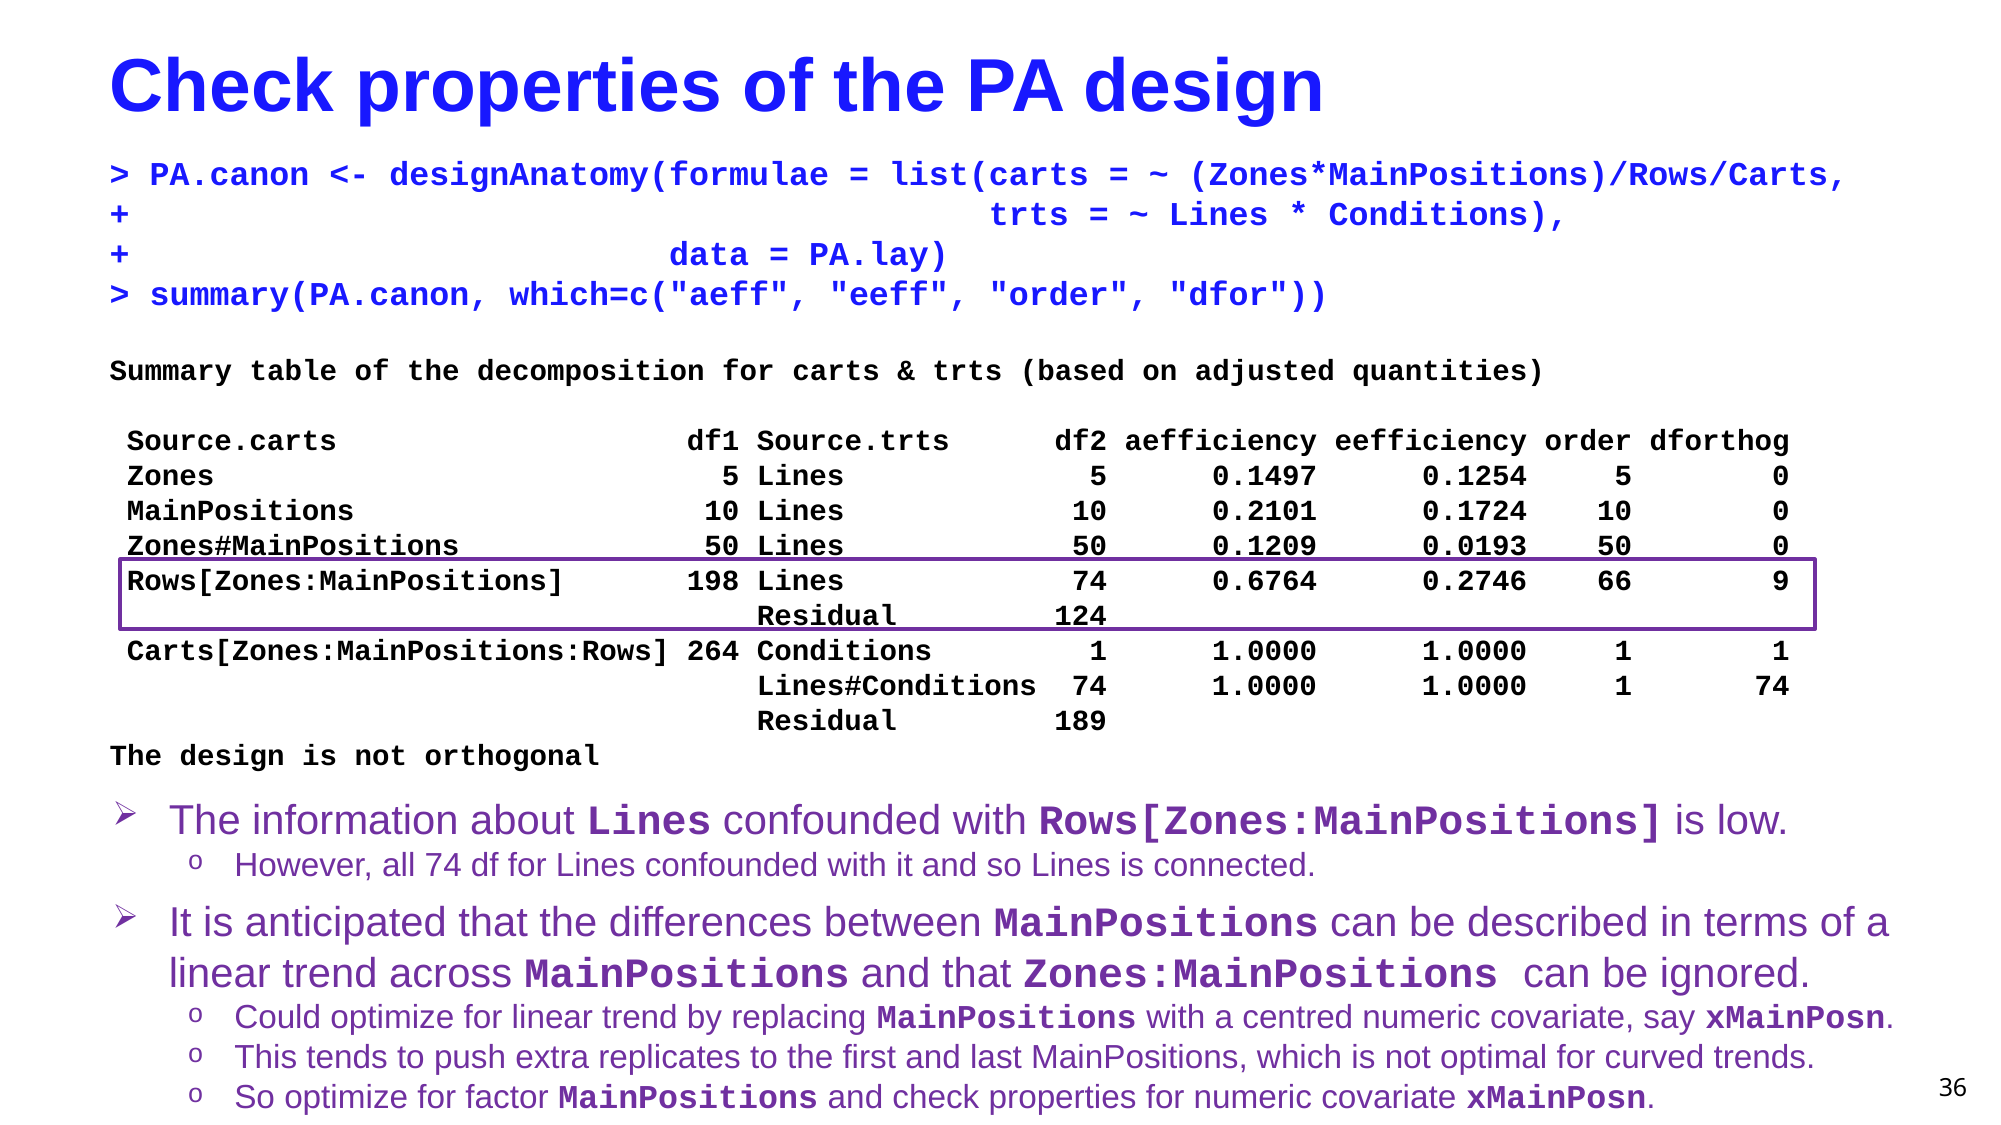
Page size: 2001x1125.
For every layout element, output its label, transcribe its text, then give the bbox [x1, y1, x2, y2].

list > PA.canon <- designAnatomy(formulae = list(carts = ~ (Zones*MainPositions)/Rows/Carts, + trts = ~ Lines * Conditions), + data = PA.lay) > summary(PA.canon, which=c("aeff", "eeff", "order", "dfor")) Summary table of the decomposition for carts & trts (based on adjusted quantities) Source.carts df1 Source.trts df2 aefficiency eefficiency order dforthog Zones 5 Lines 5 0.1497 0.1254 5 0 MainPositions 10 Lines 10 0.2101 0.1724 10 0 Zones#MainPositions 50 Lines 50 0.1209 0.0193 50 0 Rows[Zones:MainPositions] 198 Lines 74 0.6764 0.2746 66 9 Residual 124 Carts[Zones:MainPositions:Rows] 264 Conditions 1 1.0000 1.0000 1 1 Lines#Conditions 74 1.0000 1.0000 1 74 Residual 189 The design is not orthogonal [94, 144, 1985, 881]
text_box [118, 557, 1817, 631]
text_box The information about Lines confounded with Rows[Zones:MainPositions] is low. However, all 74 df for Lines confounded with it and so Lines is connected. It is anticipated that the differences between MainPositions can be described in terms of a linear trend across MainPositions and that Zones:MainPositions can be ignored. Could optimize for linear trend by replacing MainPositions with a centred numeric covariate, say xMainPosn. This tends to push extra replicates to the first and last MainPositions, which is not optimal for curved trends. So optimize for factor MainPositions and check properties for numeric covariate xMainPosn. [92, 782, 1956, 1125]
title Check properties of the PA design [94, 22, 1985, 142]
slide_number 36 [1956, 1038, 1983, 1114]
